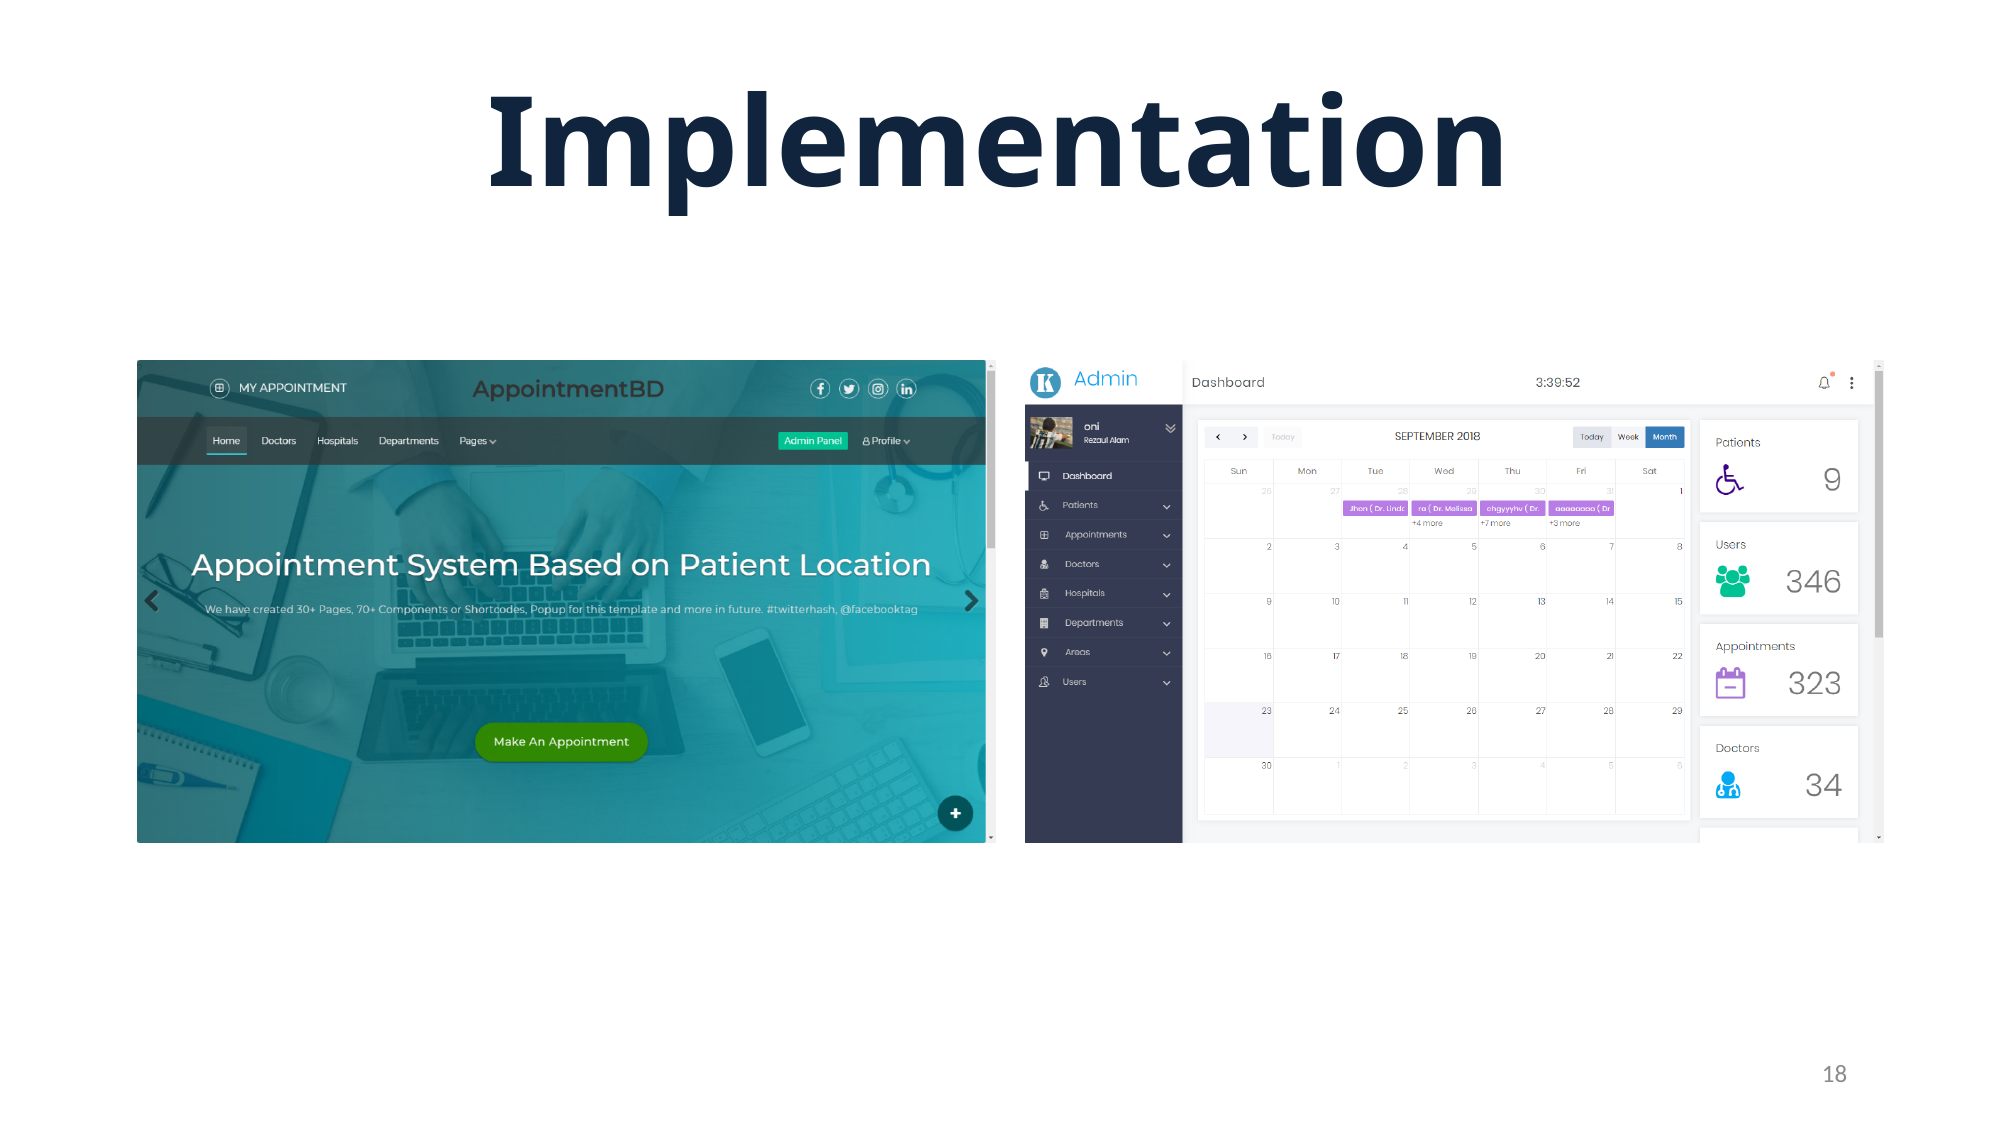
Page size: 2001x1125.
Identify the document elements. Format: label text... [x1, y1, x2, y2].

picture [137, 360, 996, 843]
picture [1025, 360, 1884, 843]
title Implementation [137, 59, 1863, 232]
slide_number 18 [1412, 1042, 1863, 1103]
